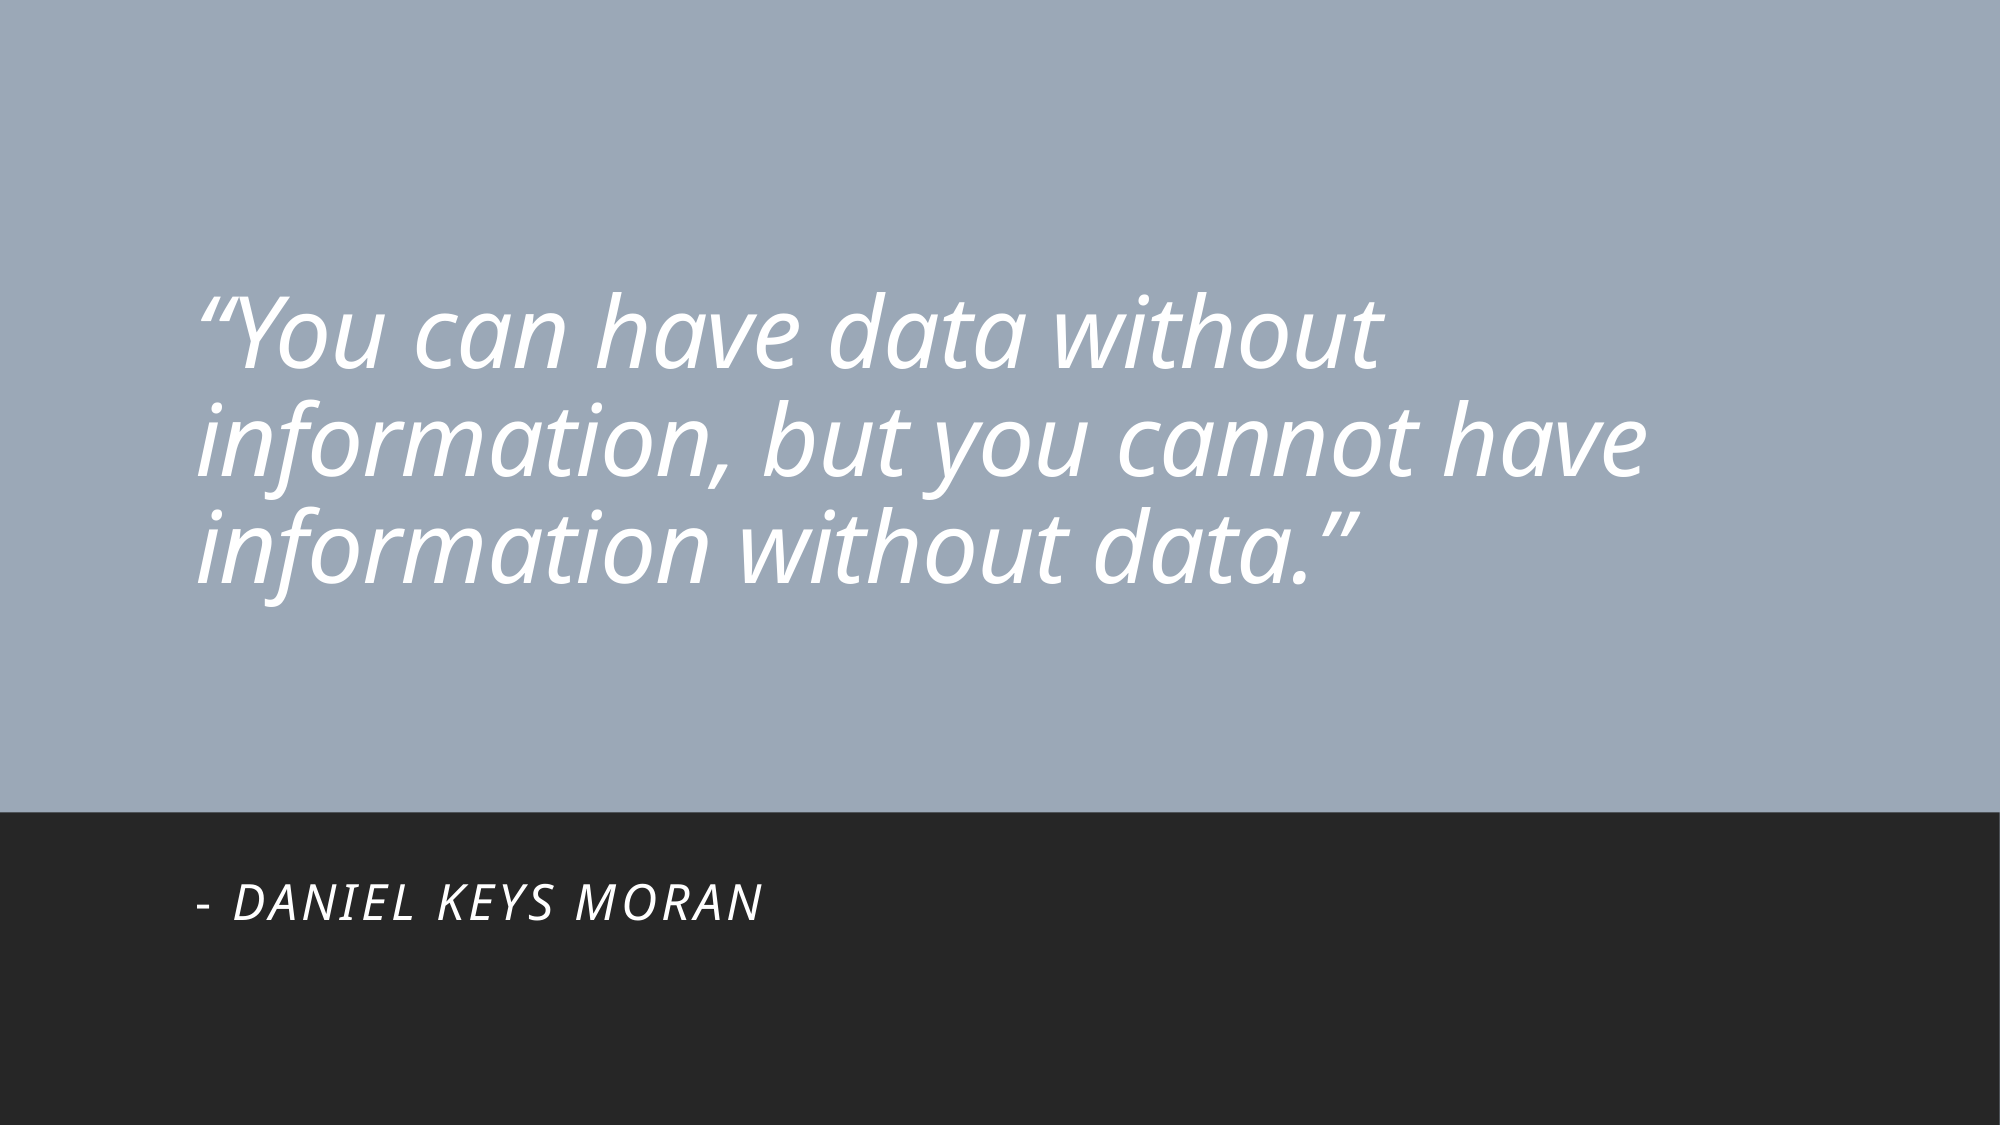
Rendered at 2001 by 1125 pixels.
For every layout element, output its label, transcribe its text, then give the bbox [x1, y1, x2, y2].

subtitle - Daniel Keys Moran [180, 857, 1831, 1045]
text_box [0, 811, 2000, 1125]
title “You can have data without information, but you cannot have information without data.” [180, 124, 1830, 763]
text_box [0, 0, 2000, 811]
